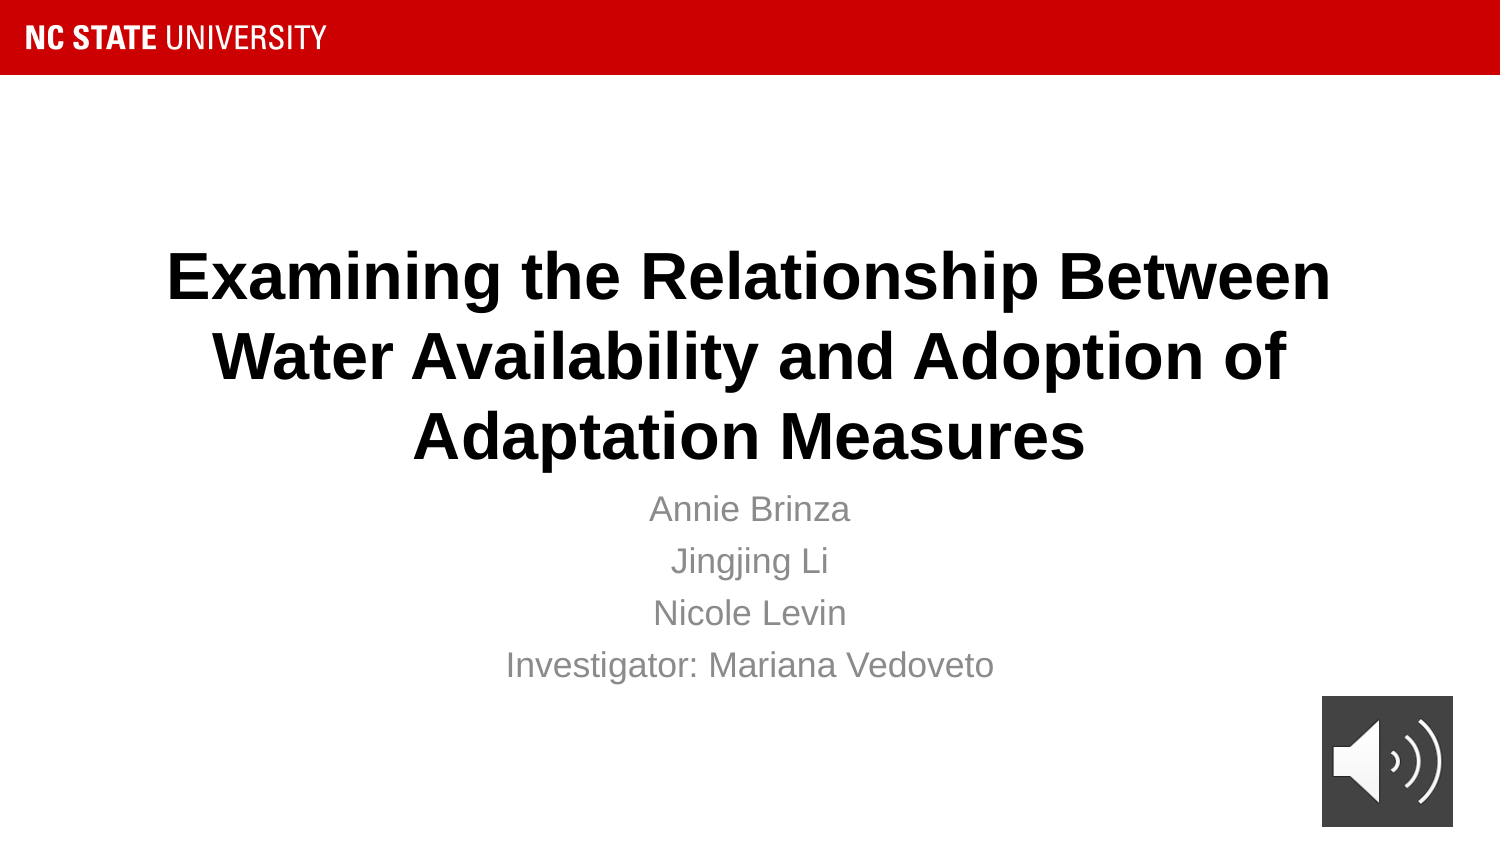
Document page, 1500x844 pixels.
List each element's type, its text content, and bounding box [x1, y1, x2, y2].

title Examining the Relationship Between Water Availability and Adoption of Adaptation Measures [112, 262, 1388, 443]
picture [1320, 694, 1455, 829]
subtitle Annie Brinza Jingjing Li Nicole Levin Investigator: Mariana Vedoveto [225, 478, 1275, 694]
picture [0, 0, 1500, 75]
